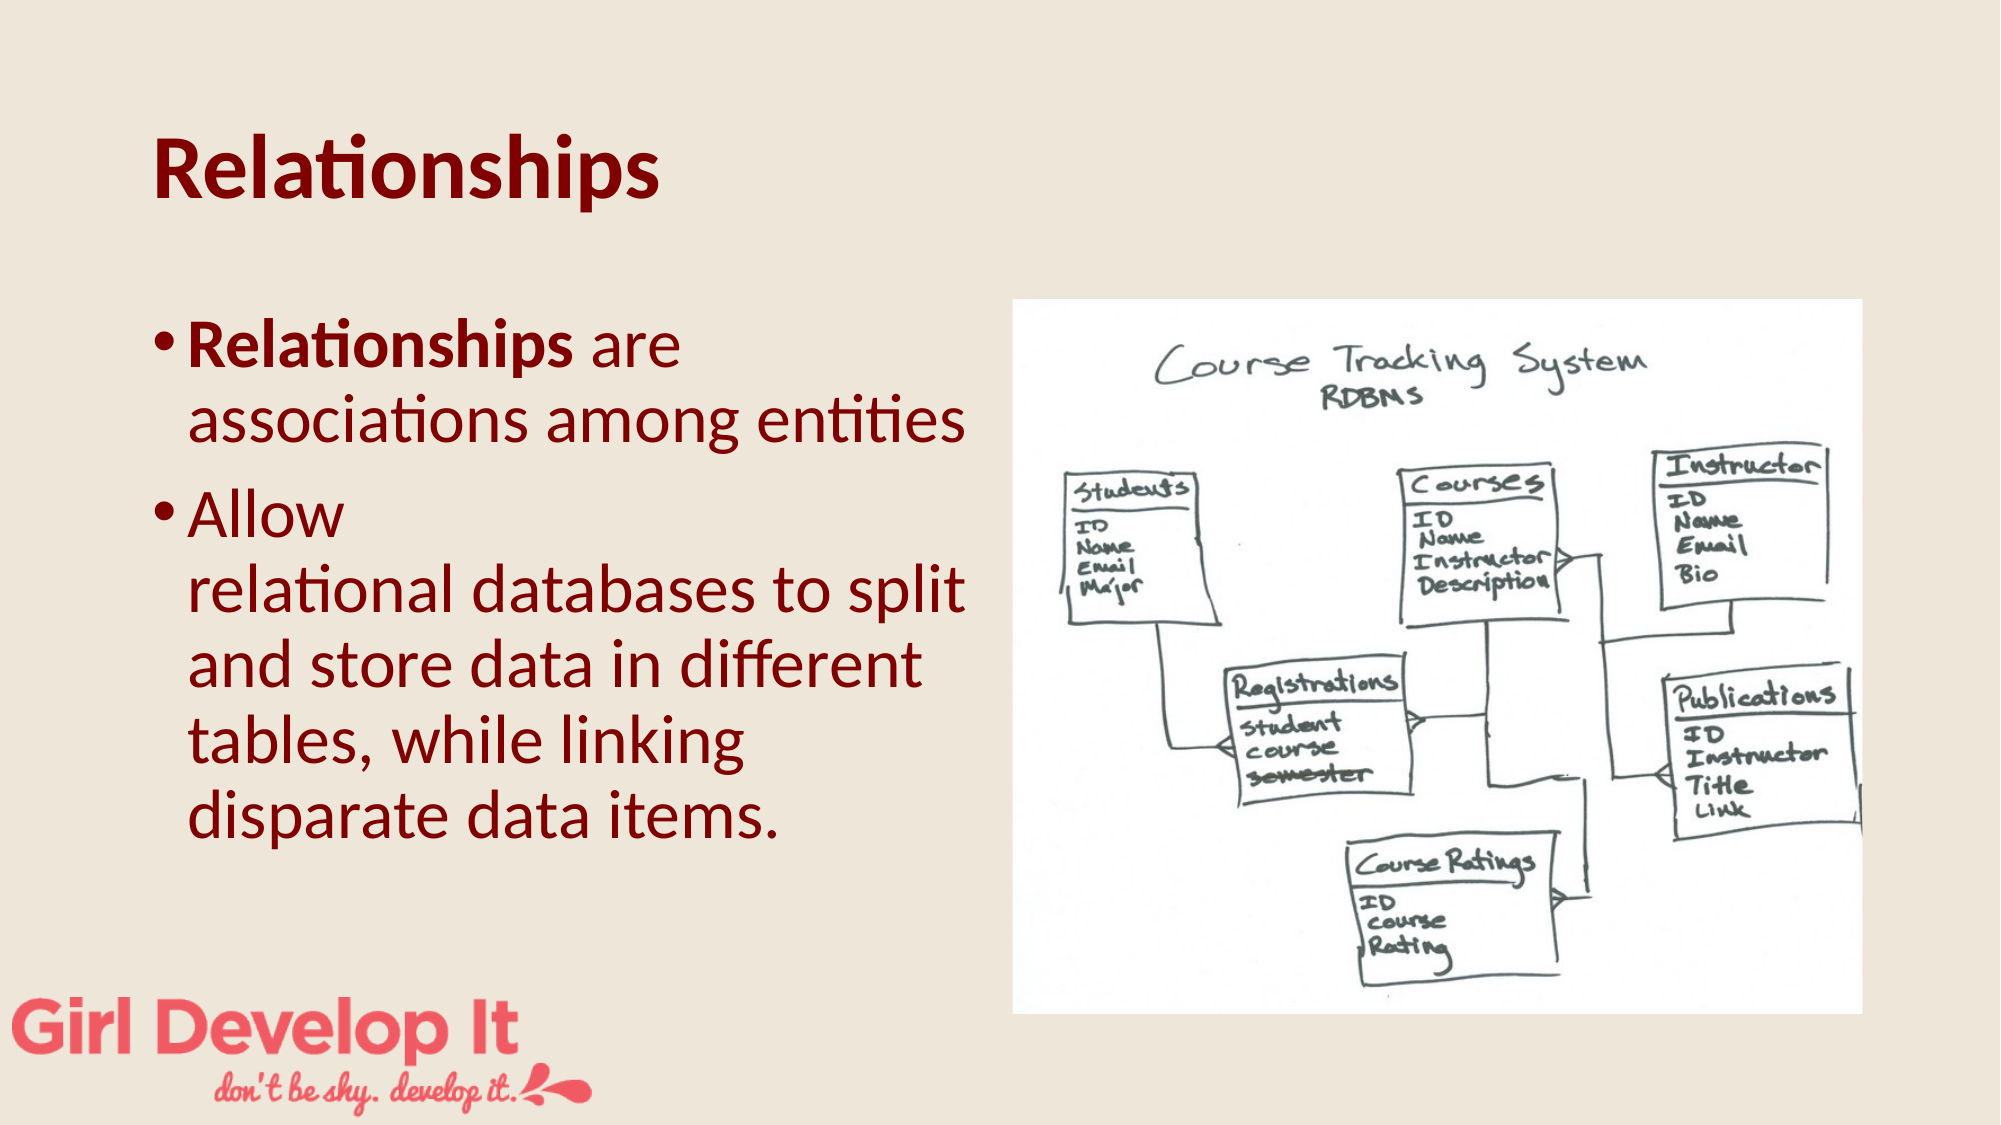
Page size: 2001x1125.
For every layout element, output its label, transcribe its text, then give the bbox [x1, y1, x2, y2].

picture [12, 997, 592, 1118]
list Relationships are associations among entities Allow relational databases to split and store data in different tables, while linking disparate data items. [137, 299, 988, 1014]
title Relationships [137, 59, 1863, 278]
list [1012, 299, 1863, 1014]
